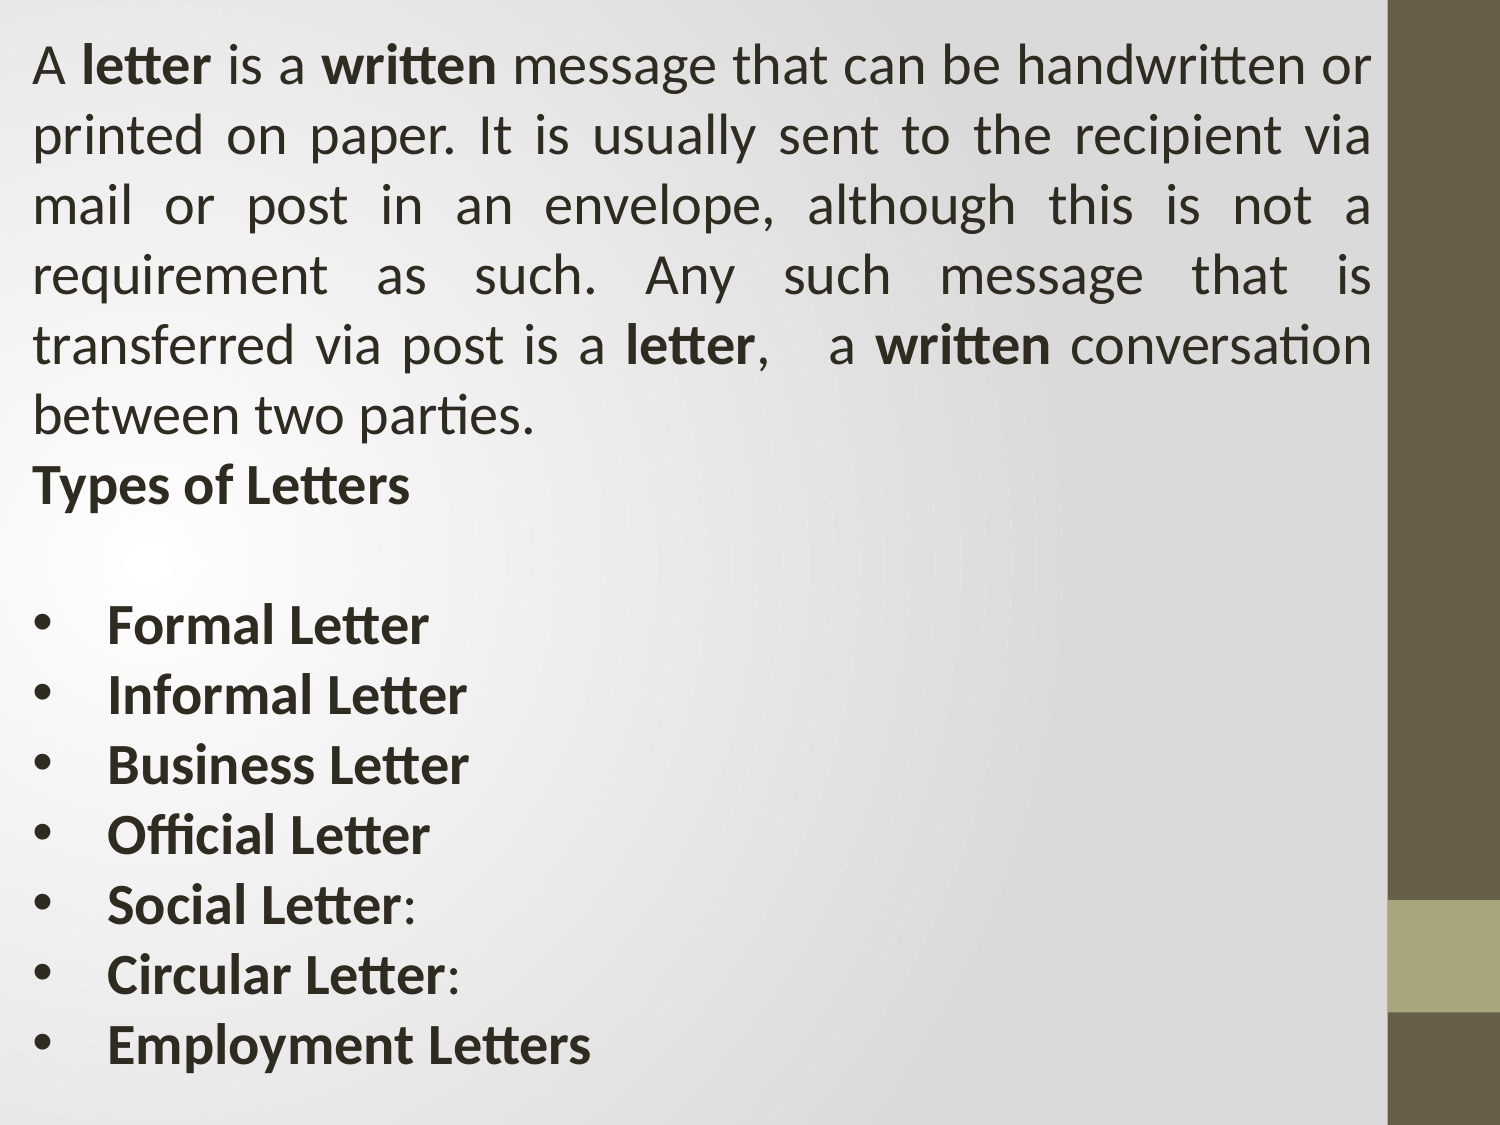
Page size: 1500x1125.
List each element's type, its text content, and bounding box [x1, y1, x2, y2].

text_box A letter is a written message that can be handwritten or printed on paper. It is usually sent to the recipient via mail or post in an envelope, although this is not a requirement as such. Any such message that is transferred via post is a letter, a written conversation between two parties. Types of Letters Formal Letter Informal Letter Business Letter Official Letter Social Letter: Circular Letter: Employment Letters [17, 19, 1388, 1084]
